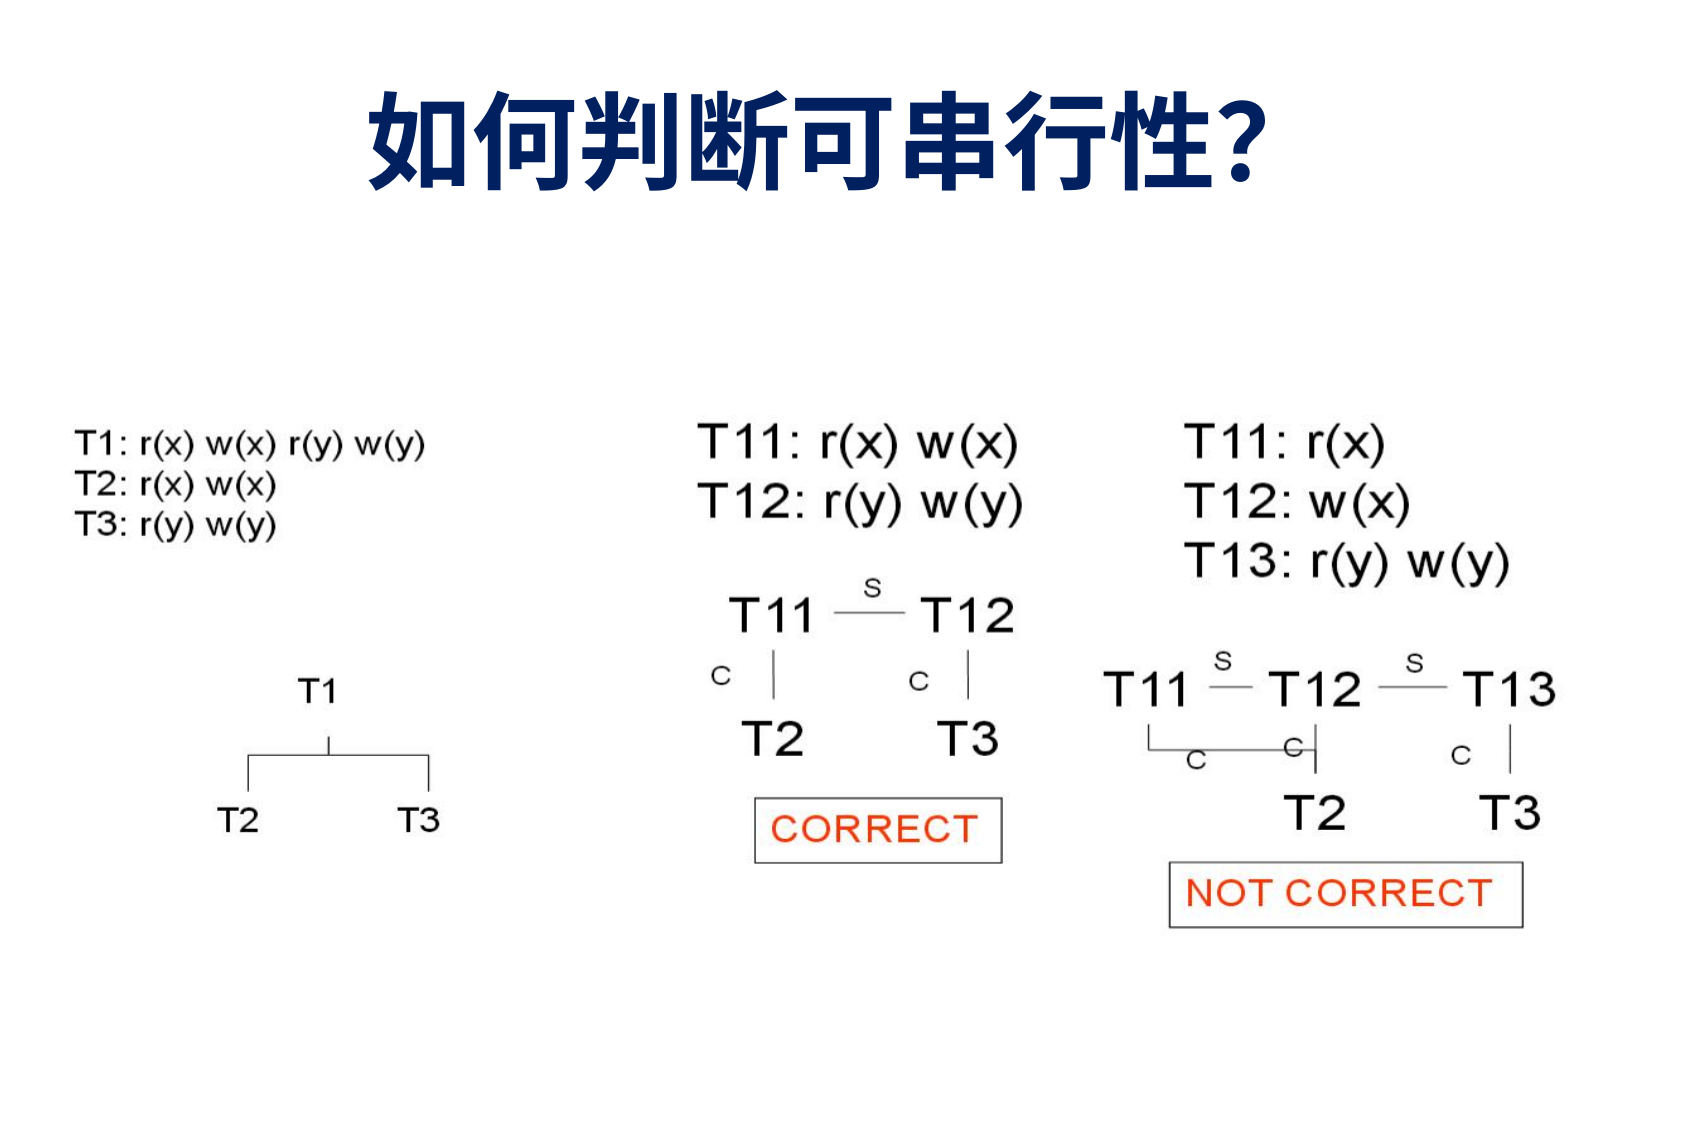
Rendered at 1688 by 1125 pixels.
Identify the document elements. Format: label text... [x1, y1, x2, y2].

picture [51, 396, 1589, 941]
title 如何判断可串行性？ [84, 45, 1604, 233]
